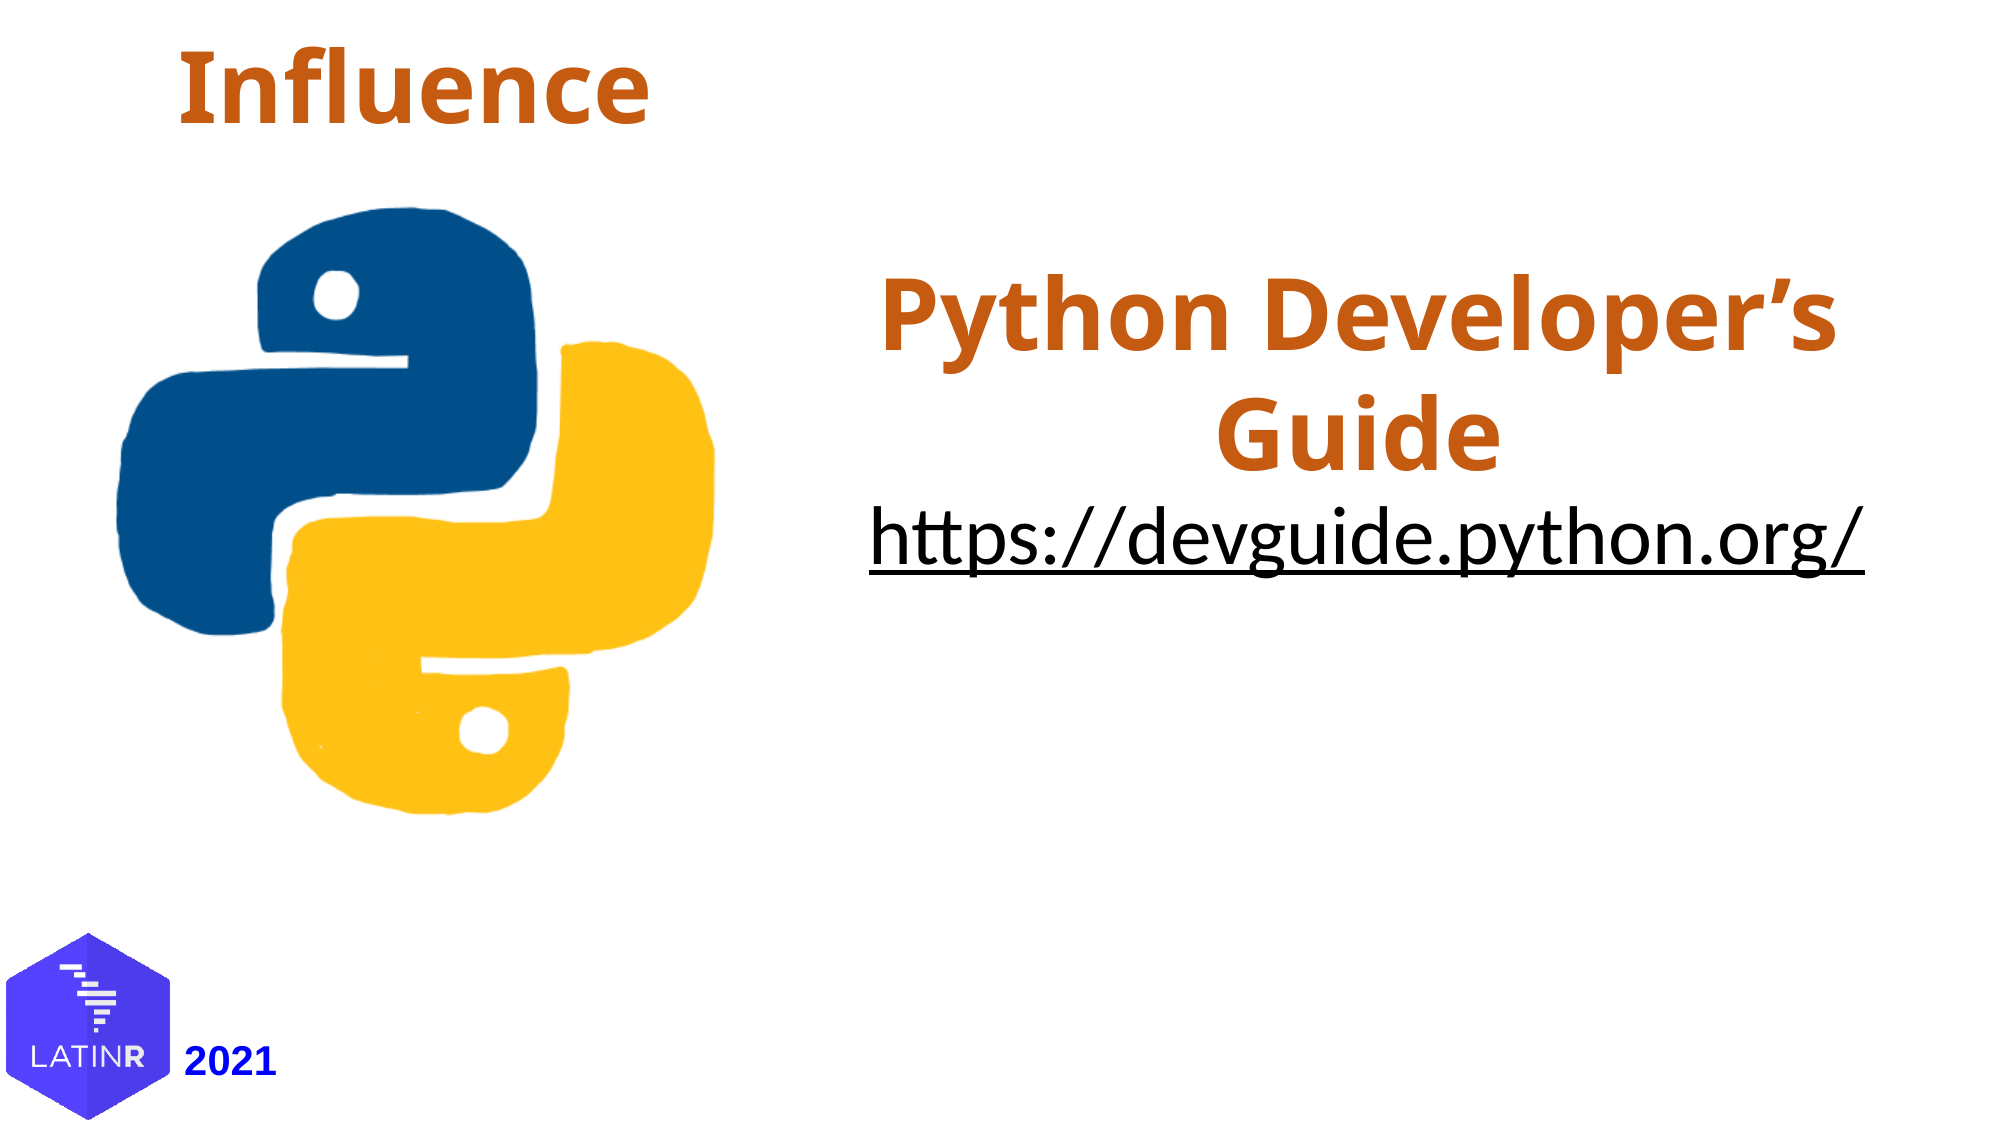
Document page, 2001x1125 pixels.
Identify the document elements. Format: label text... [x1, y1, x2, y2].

picture [49, 178, 733, 833]
picture [6, 933, 170, 1120]
text_box 2021 [172, 1026, 406, 1125]
text_box Influence [18, 16, 814, 152]
text_box Python Developer’s Guide [736, 242, 1985, 498]
text_box https://devguide.python.org/ [796, 473, 1937, 589]
